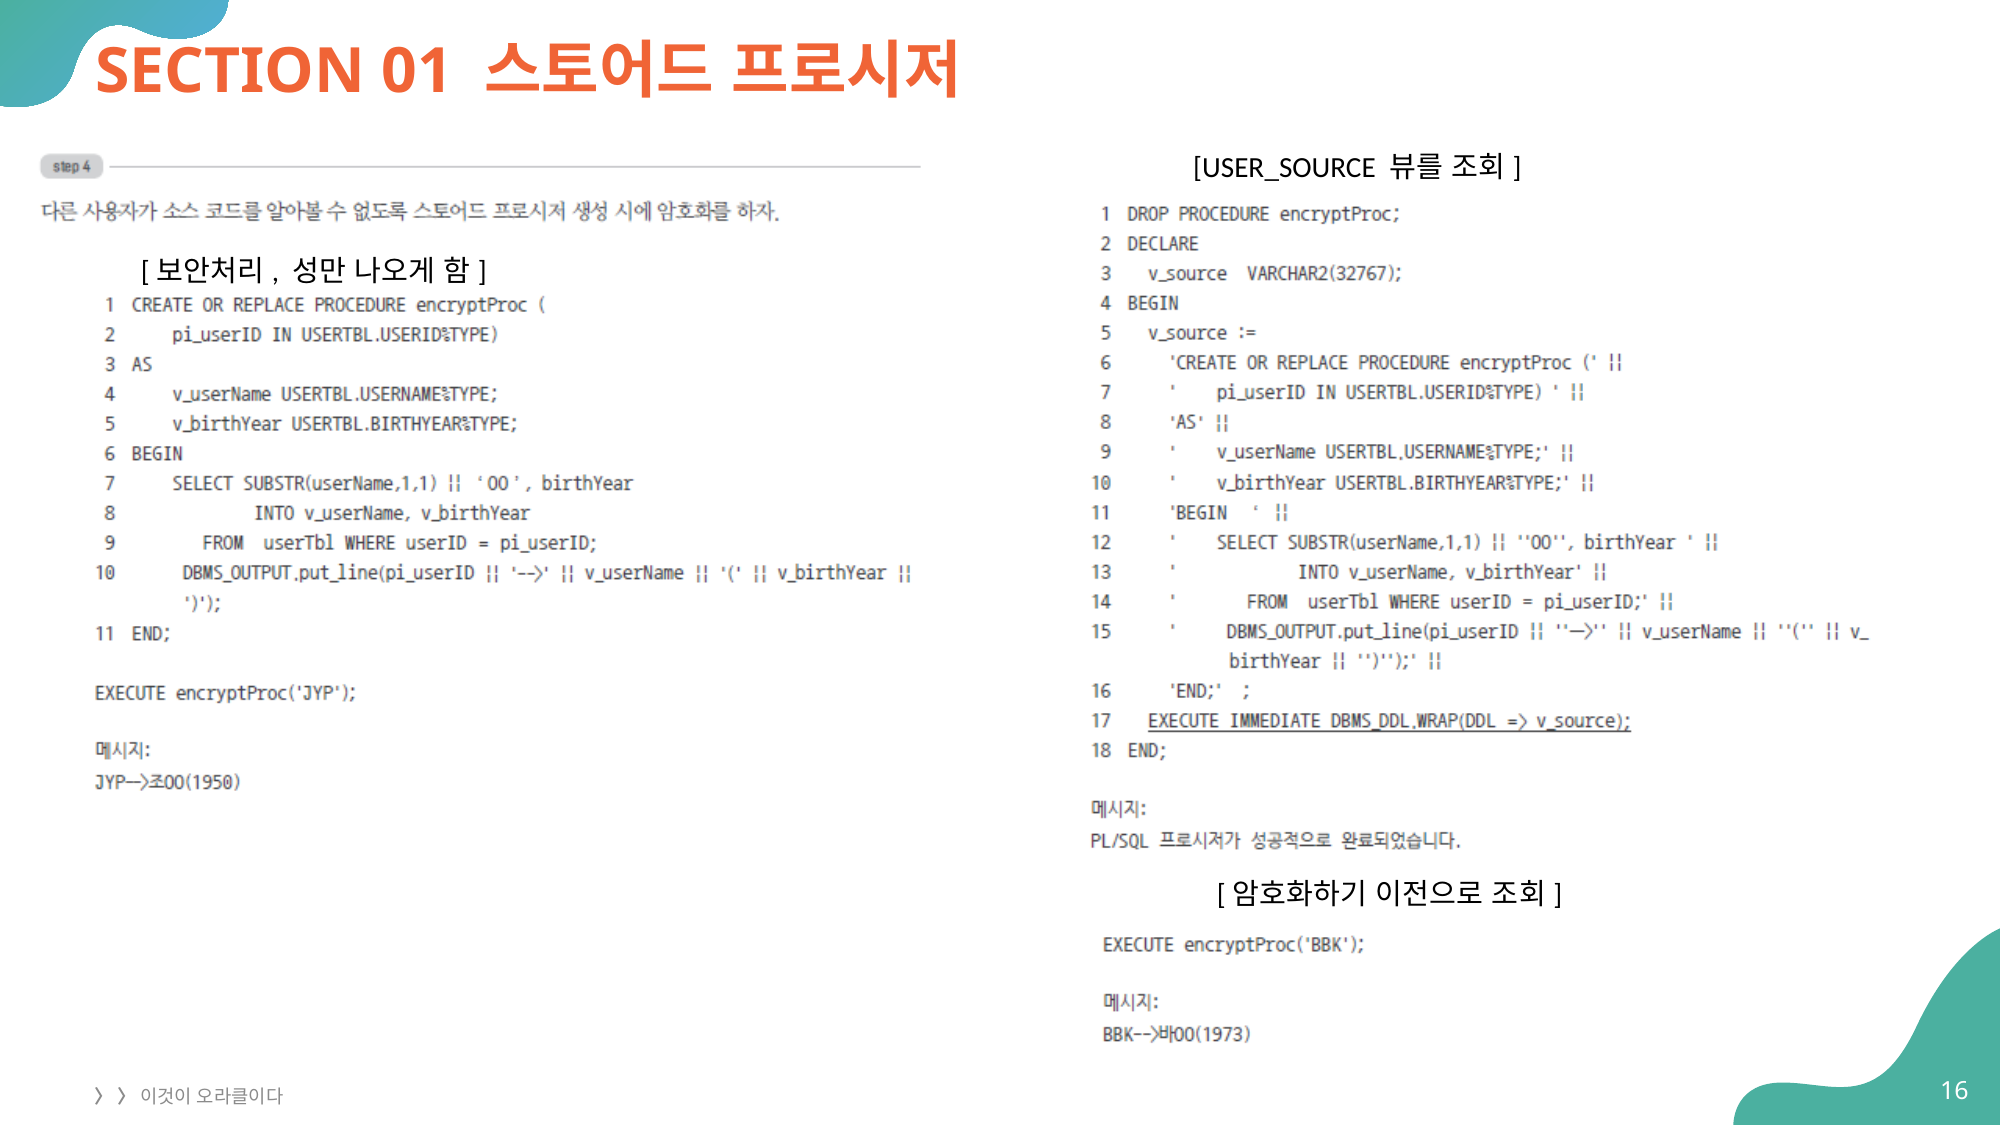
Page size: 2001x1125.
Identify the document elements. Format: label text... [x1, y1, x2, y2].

footer 〉 〉 이것이 오라클이다 [79, 1078, 755, 1114]
picture [1073, 925, 1591, 1062]
text_box [암호화하기 이전으로 조회] [1202, 867, 1578, 918]
title SECTION 01 스토어드 프로시저 [79, 17, 1931, 128]
text_box [USER_SOURCE 뷰를 조회] [1178, 140, 1537, 191]
slide_number 16 [1917, 1061, 1984, 1122]
picture [30, 146, 971, 816]
picture [1078, 196, 1905, 859]
